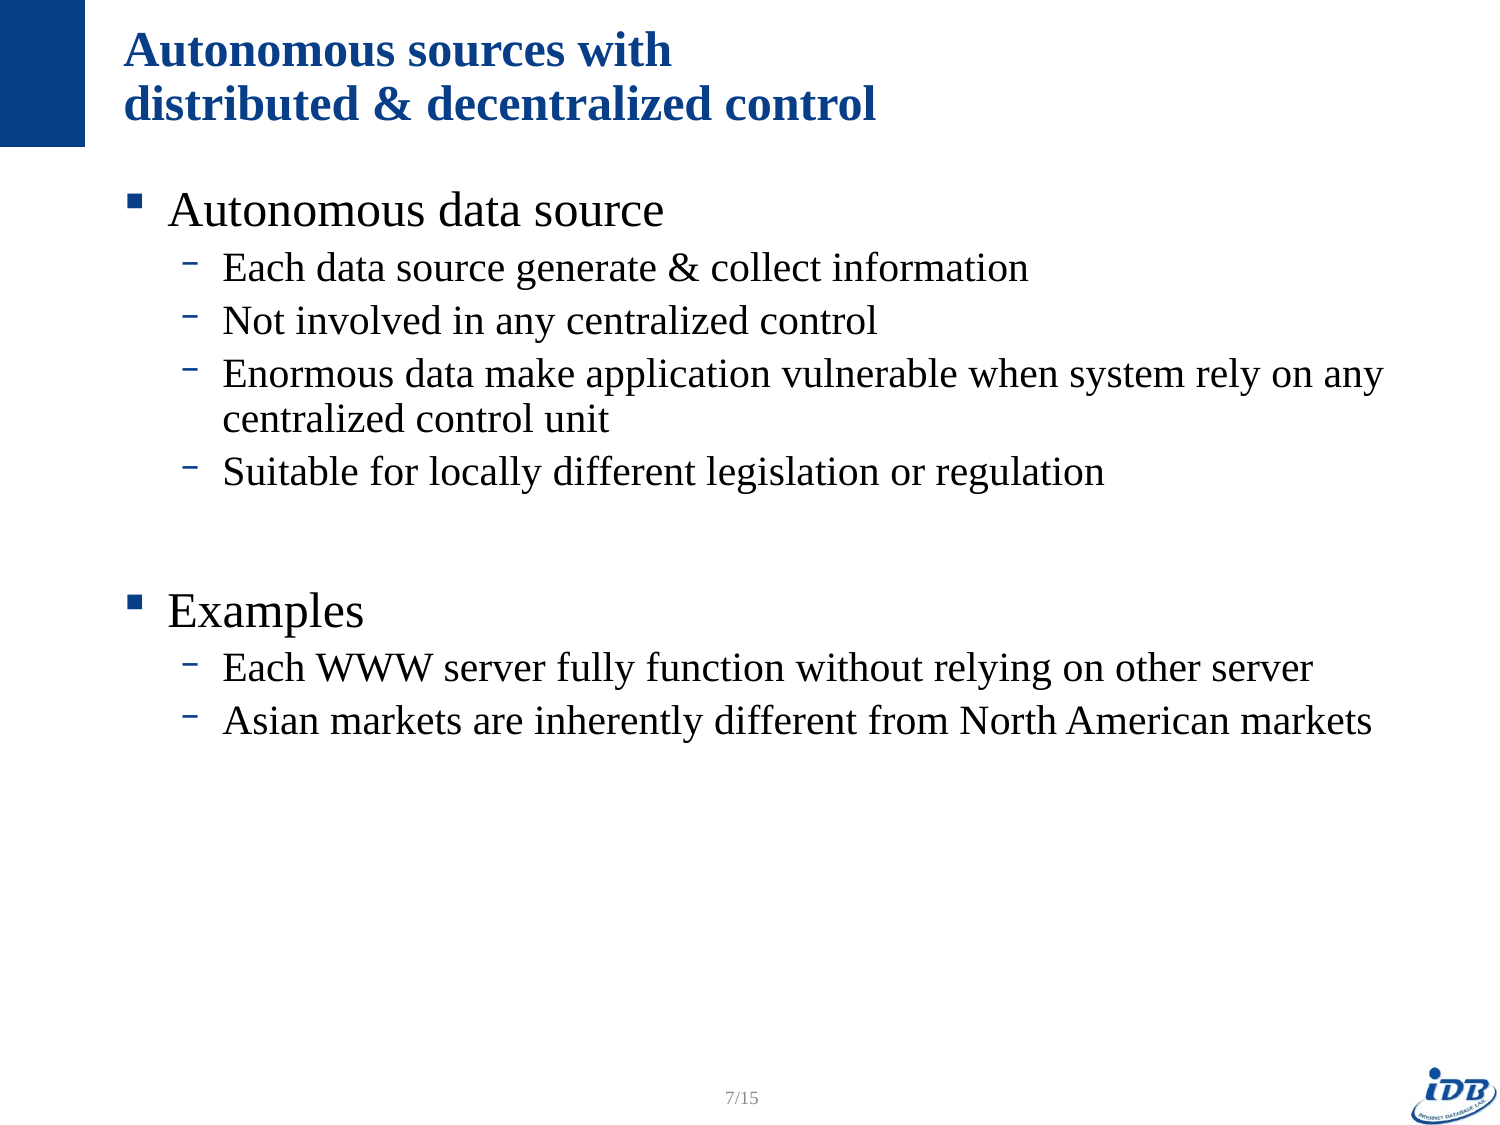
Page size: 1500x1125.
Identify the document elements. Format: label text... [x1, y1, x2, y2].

list Autonomous data source Each data source generate & collect information Not involved in any centralized control Enormous data make application vulnerable when system rely on any centralized control unit Suitable for locally different legislation or regulation Examples Each WWW server fully function without relying on other server Asian markets are inherently different from North American markets [108, 176, 1471, 1079]
picture [1411, 1067, 1497, 1125]
picture [0, 0, 85, 147]
slide_number 7/15 [573, 1079, 911, 1118]
title Autonomous sources with distributed & decentralized control [108, 15, 1379, 140]
